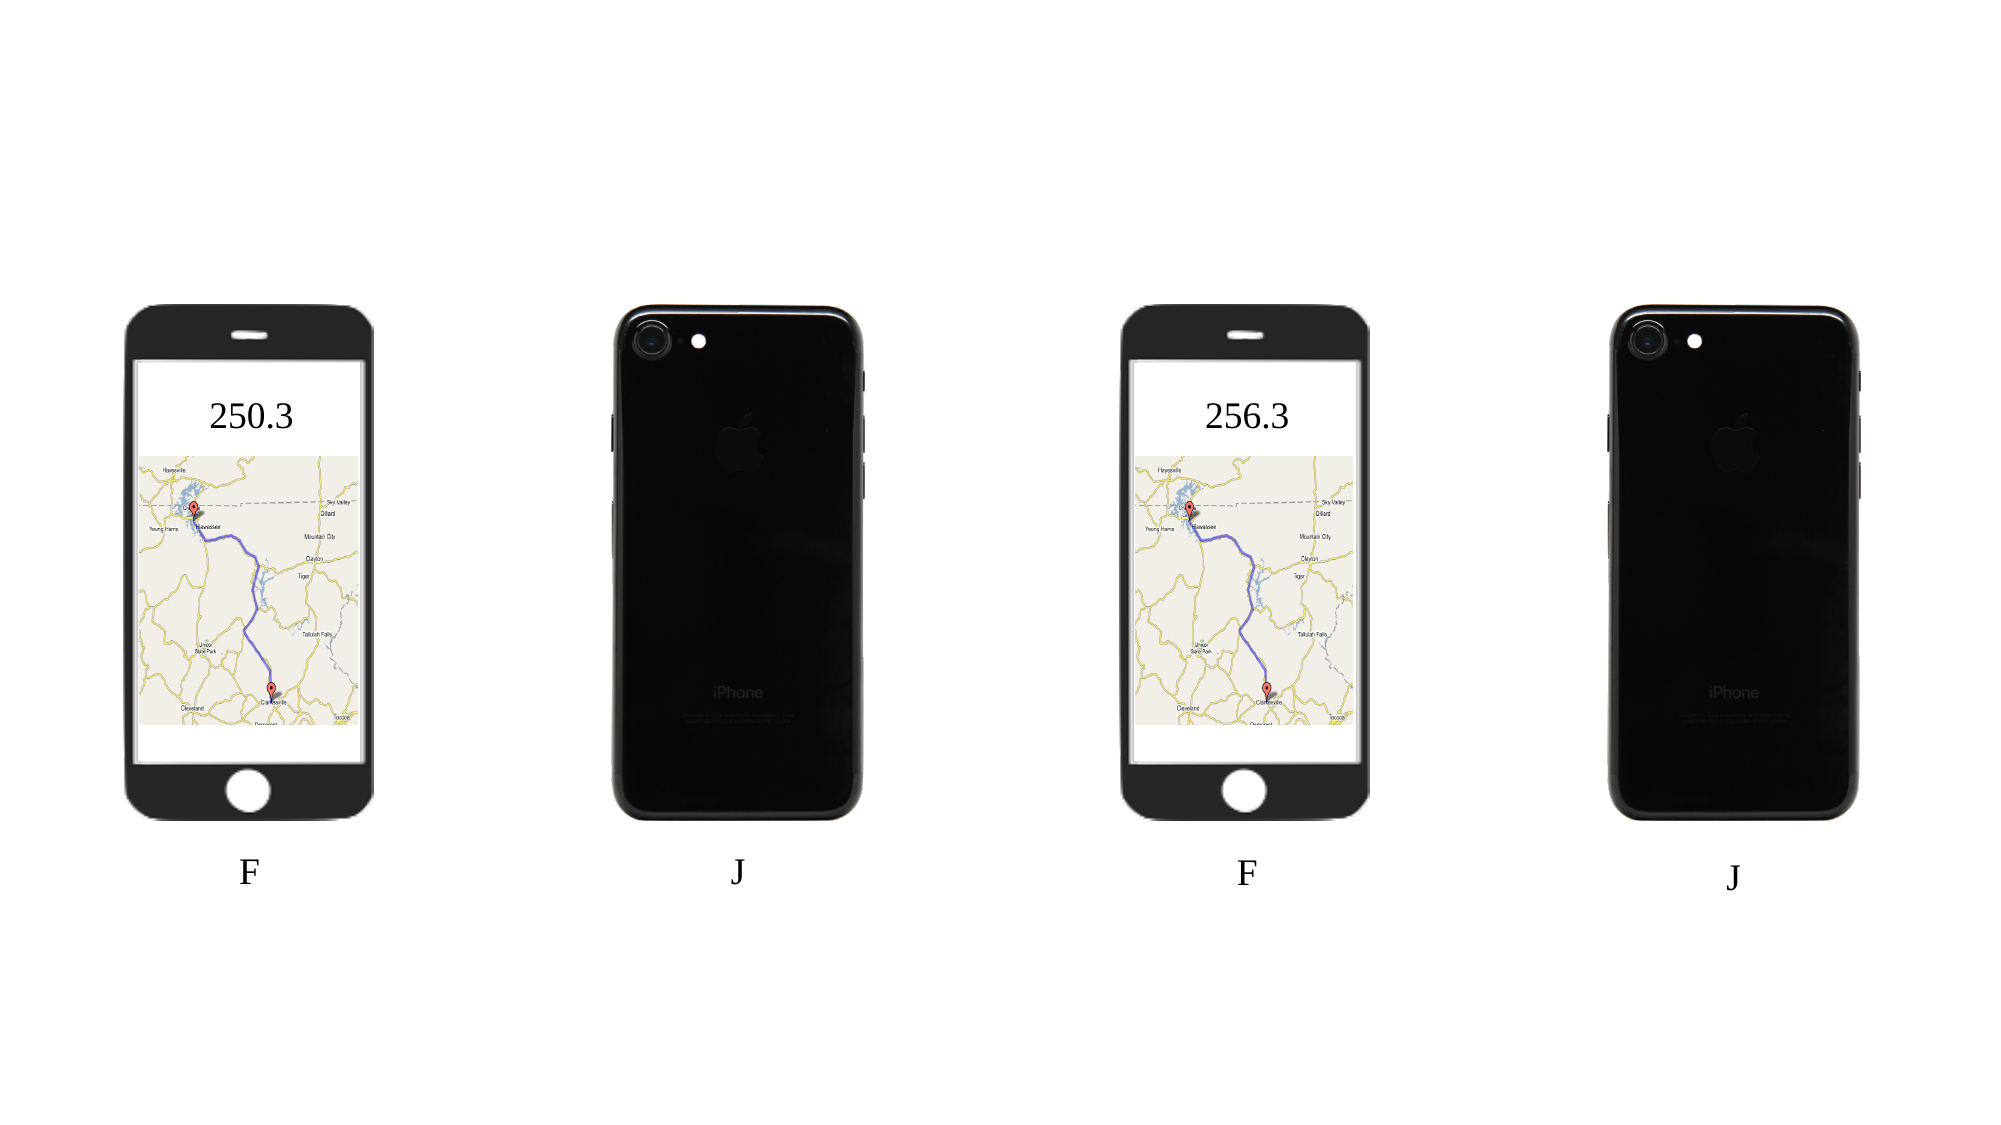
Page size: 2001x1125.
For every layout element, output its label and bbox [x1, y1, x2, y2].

text_box [1119, 304, 1860, 906]
text_box [123, 304, 865, 901]
